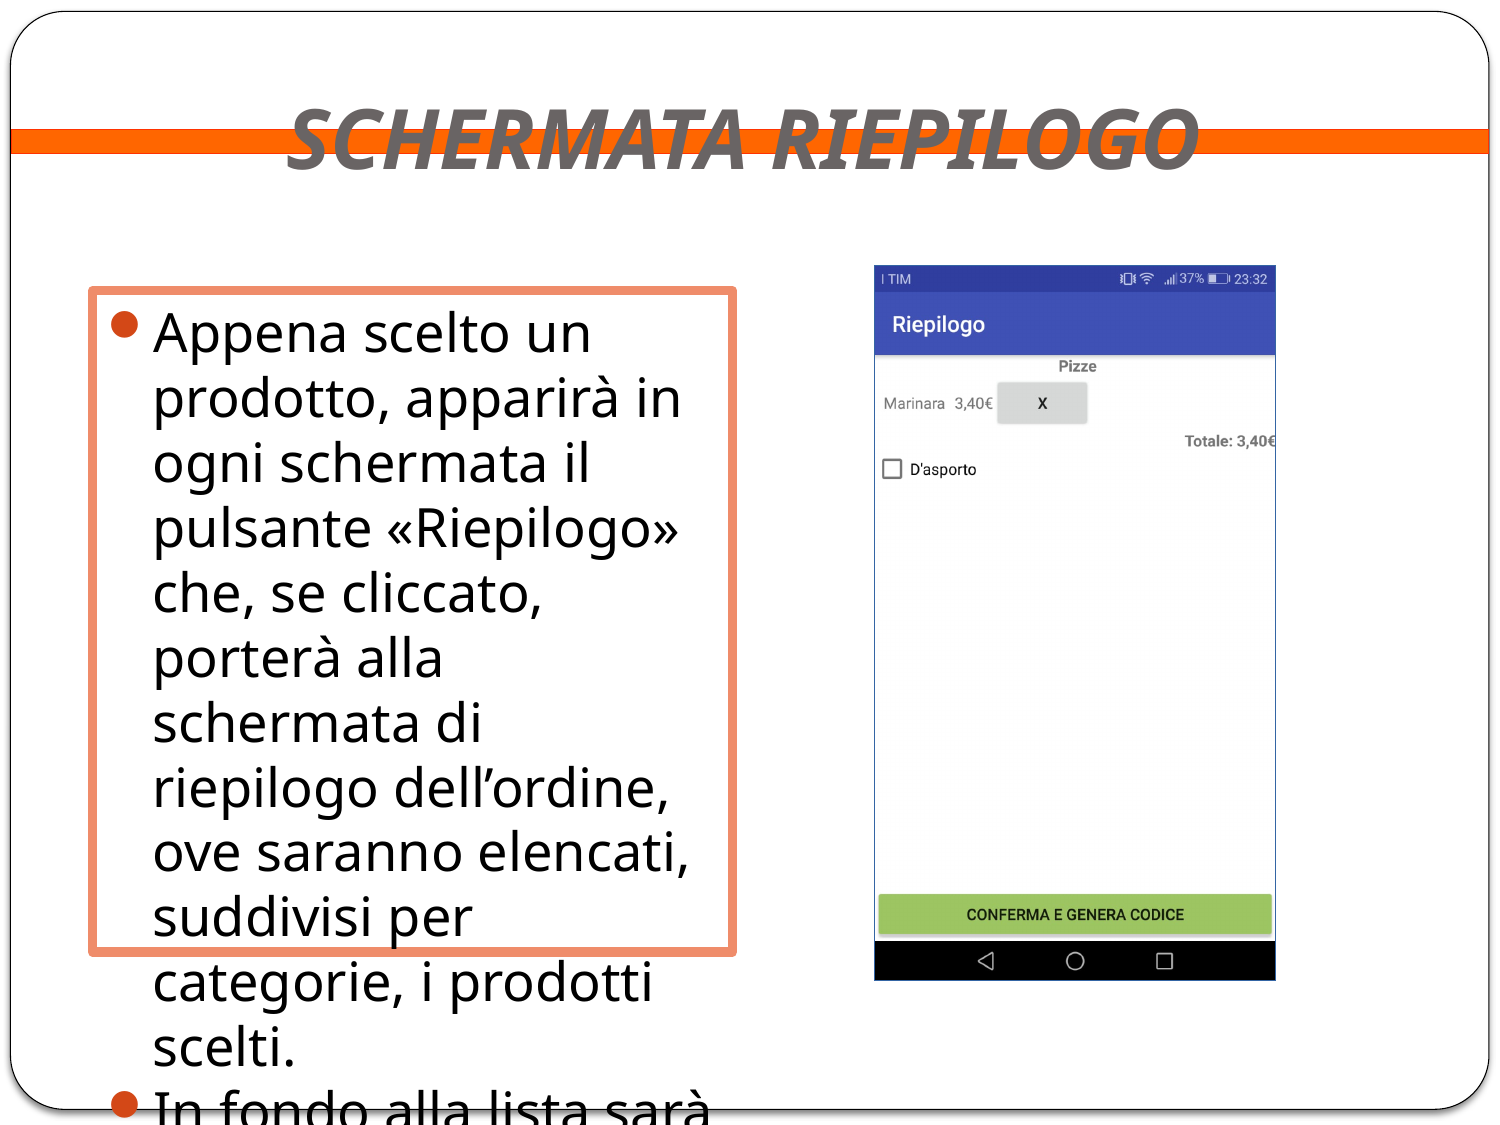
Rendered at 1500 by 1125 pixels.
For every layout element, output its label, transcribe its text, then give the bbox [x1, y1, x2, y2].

text_box [1382, 129, 1489, 154]
text_box Appena scelto un prodotto, apparirà in ogni schermata il pulsante «Riepilogo» che, se cliccato, porterà alla schermata di riepilogo dell’ordine, ove saranno elencati, suddivisi per categorie, i prodotti scelti. In fondo alla lista sarà inoltre presente una casella per scegliere se prendere d’asporto oppure no. In aggiunta verrà mostrato il costo totale dell’ordinazione. [92, 290, 733, 953]
text_box [11, 129, 106, 154]
picture [873, 265, 1276, 981]
text_box SCHERMATA RIEPILOGO [106, 62, 1382, 201]
